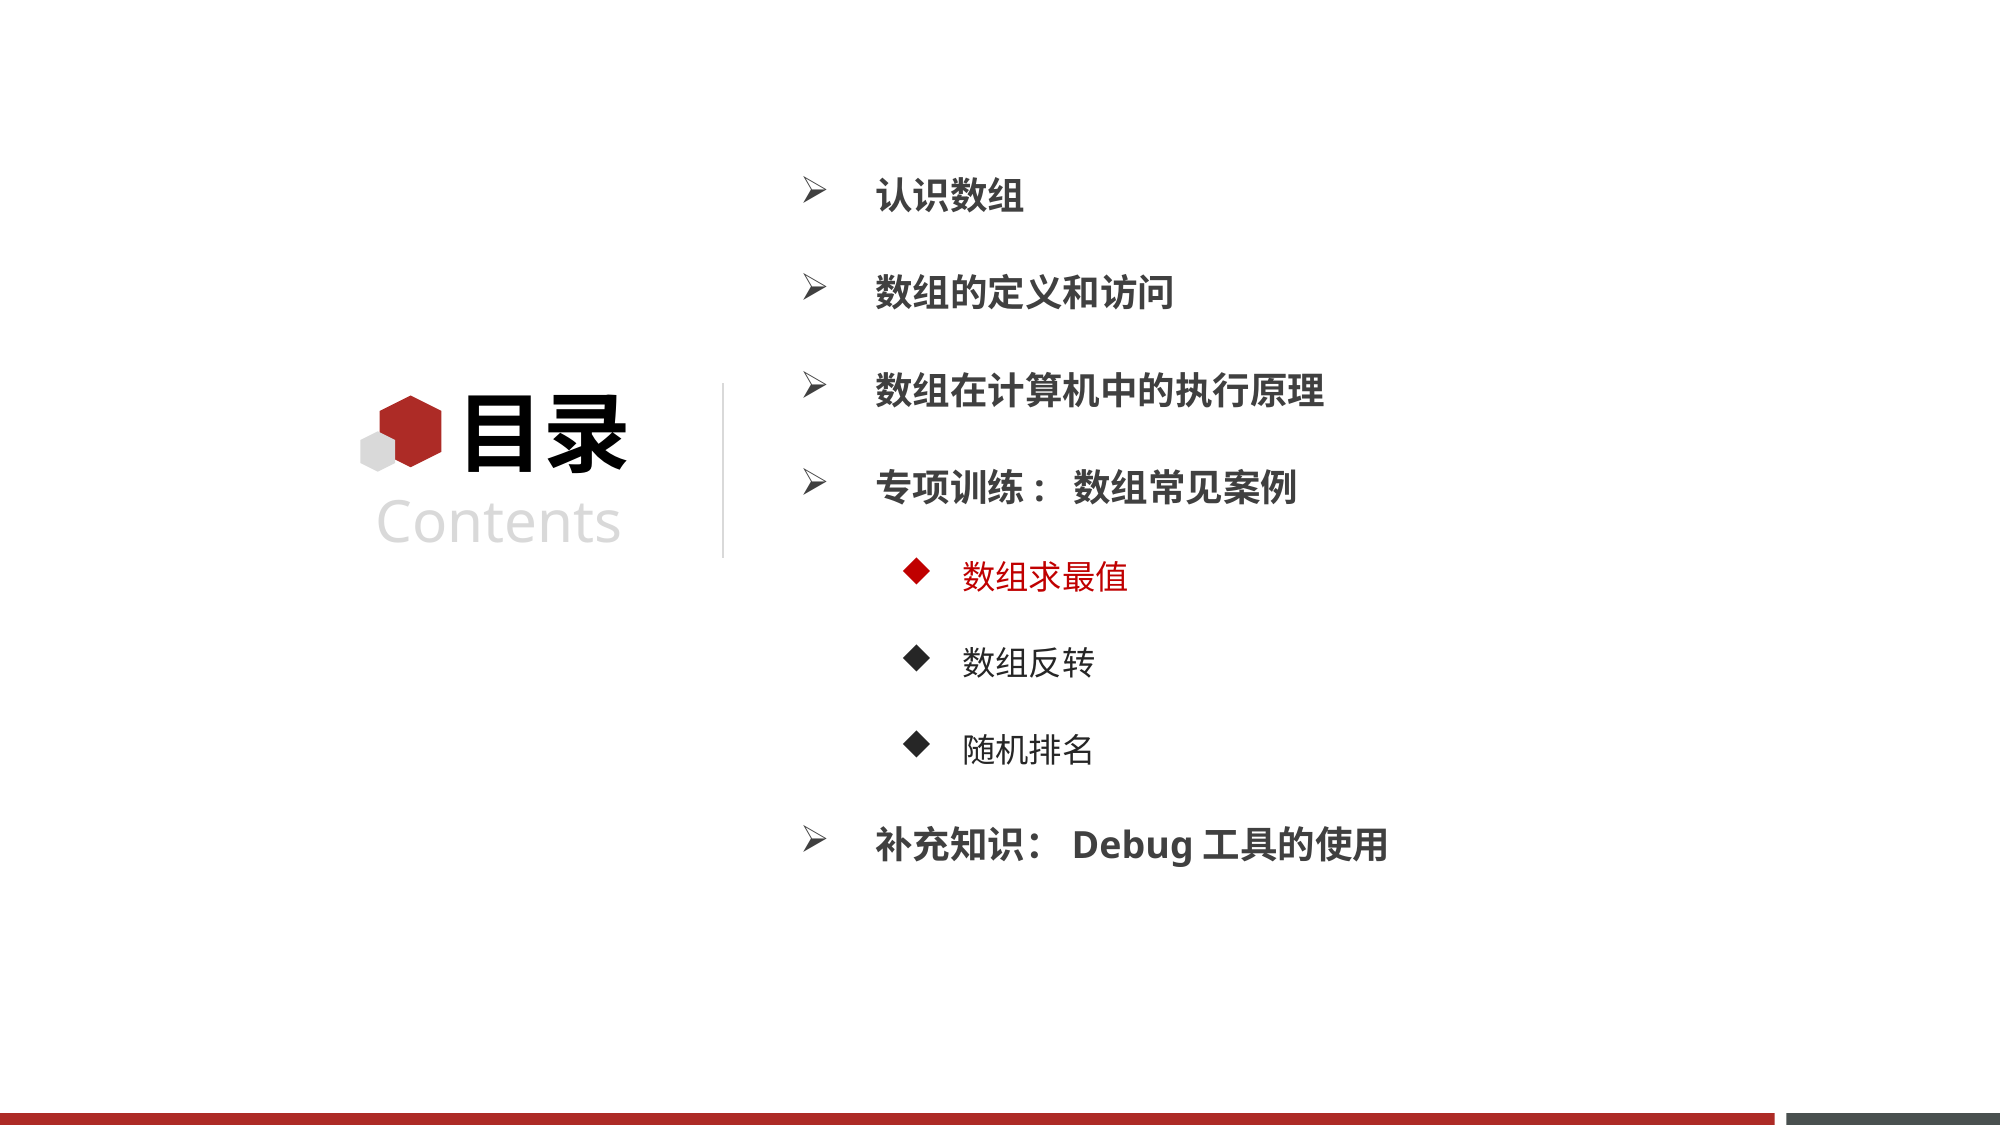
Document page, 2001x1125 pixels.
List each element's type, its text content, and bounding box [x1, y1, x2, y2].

list 认识数组 数组的定义和访问 数组在计算机中的执行原理 专项训练: 数组常见案例 数组求最值 数组反转 随机排名 补充知识：Debug工具的使用 [785, 218, 1663, 775]
